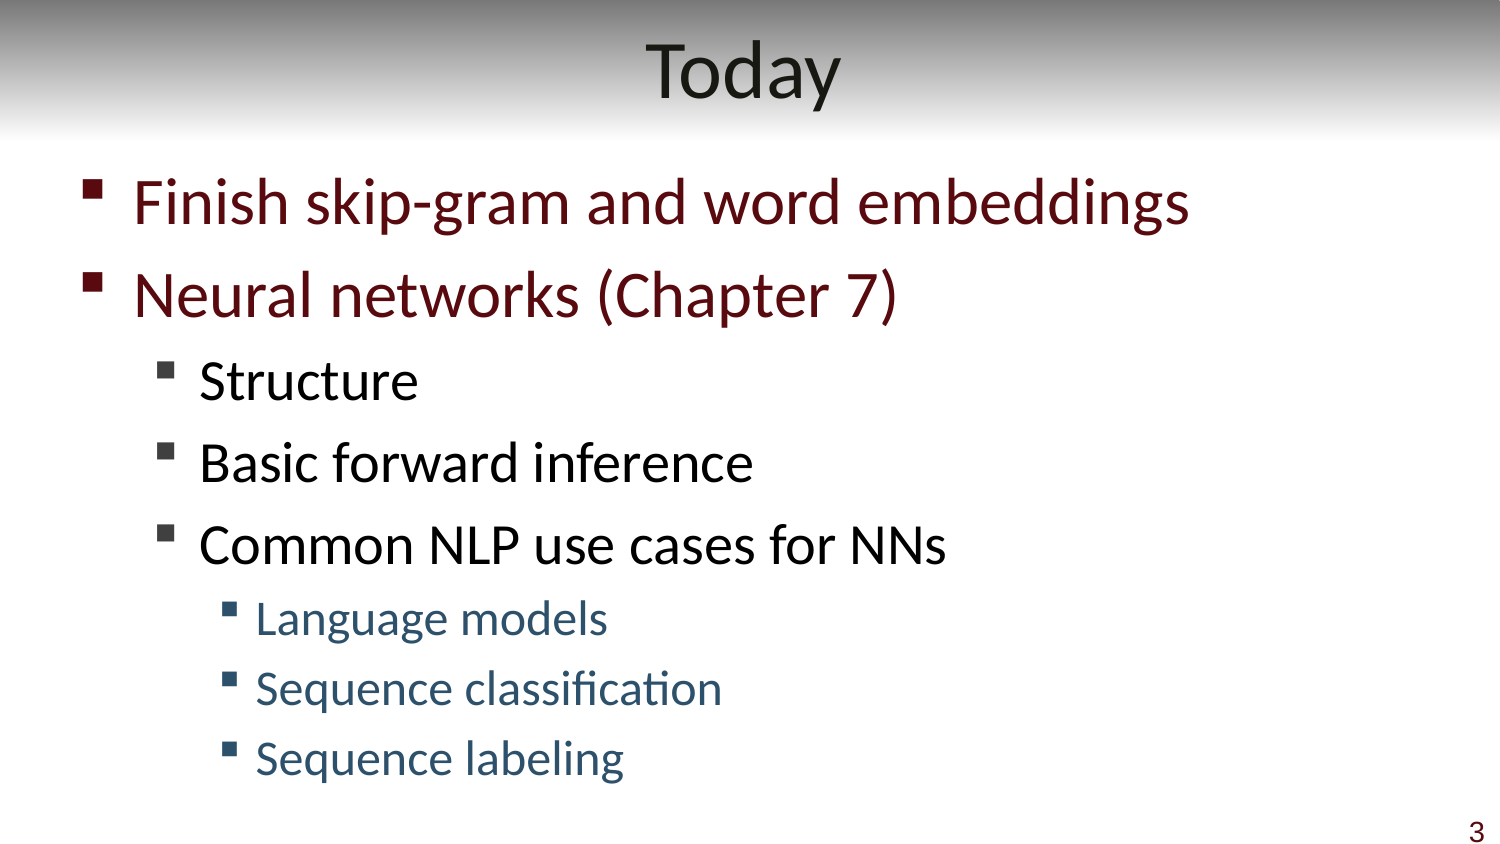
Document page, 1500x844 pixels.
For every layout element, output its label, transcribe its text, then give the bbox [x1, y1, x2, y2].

title Today [12, 0, 1475, 132]
list Finish skip-gram and word embeddings Neural networks (Chapter 7) Structure Basic forward inference Common NLP use cases for NNs Language models Sequence classification Sequence labeling [62, 150, 1413, 797]
slide_number 3 [1424, 806, 1500, 844]
